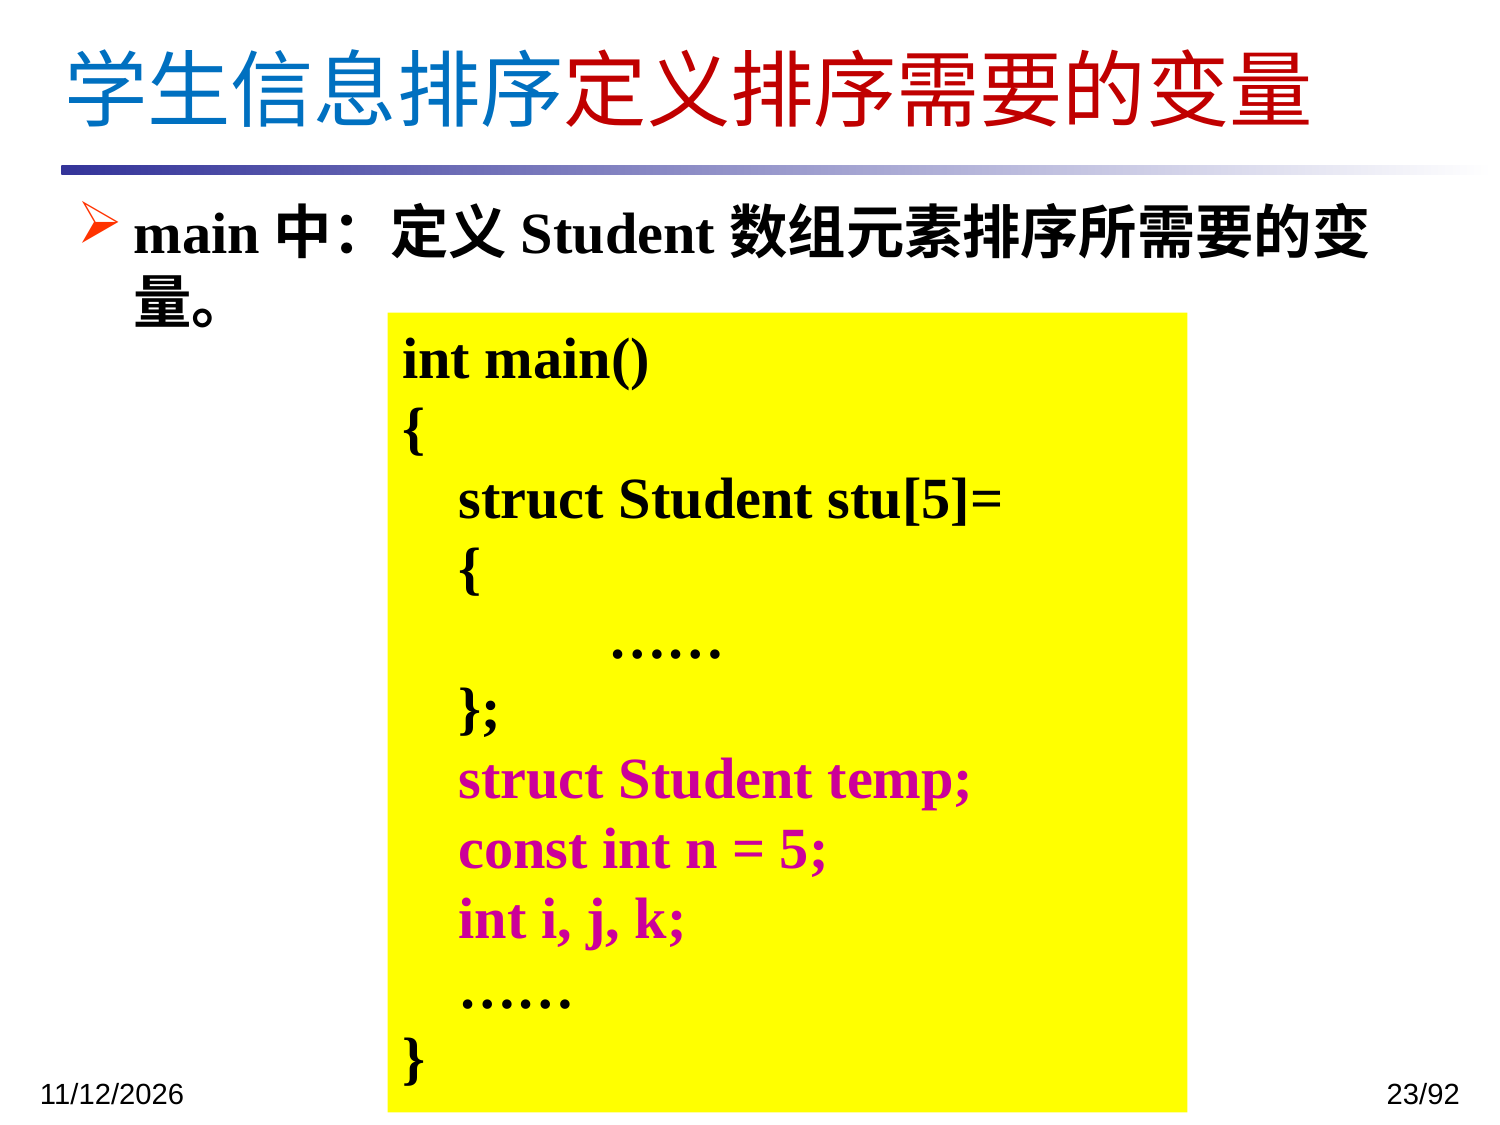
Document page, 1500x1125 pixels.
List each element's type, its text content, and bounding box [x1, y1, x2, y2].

slide_number 23/92 [1188, 1074, 1476, 1103]
text_box main中：定义Student数组元素排序所需要的变量。 [62, 187, 1464, 313]
text_box 学生信息排序定义排序需要的变量 [49, 37, 1451, 138]
text_box int main() { struct Student stu[5]= { …… }; struct Student temp; const int n = 5; int i, j, k; …… } [387, 312, 1188, 1113]
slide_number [24, 1074, 376, 1103]
